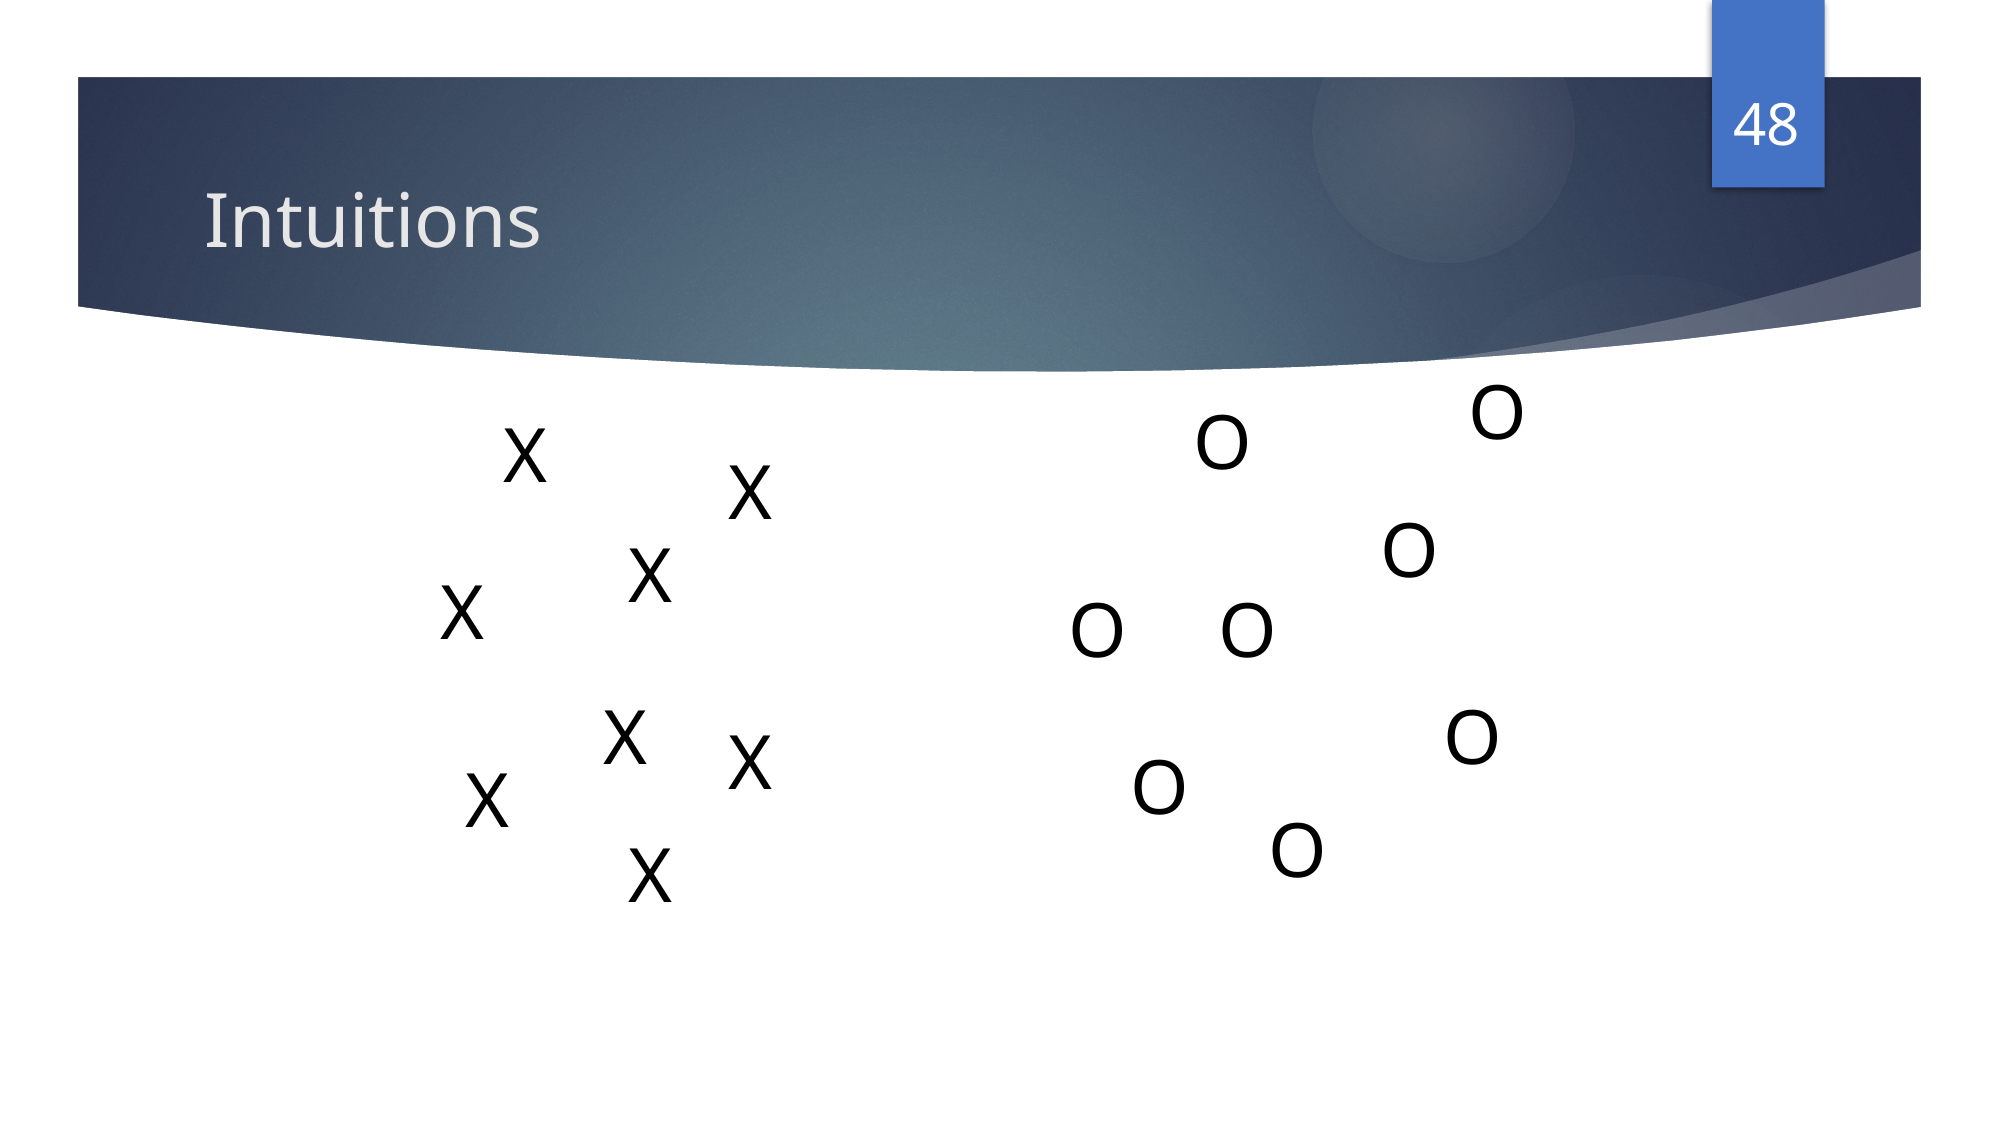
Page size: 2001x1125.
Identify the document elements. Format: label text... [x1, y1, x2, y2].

text_box O [1453, 357, 1542, 462]
text_box O [1116, 732, 1205, 837]
text_box X [713, 437, 788, 543]
title Intuitions [189, 159, 1627, 276]
text_box O [1366, 494, 1455, 600]
text_box X [451, 744, 525, 850]
text_box X [588, 682, 663, 787]
text_box X [613, 819, 688, 925]
text_box X [425, 557, 500, 662]
text_box X [488, 399, 563, 505]
text_box X [613, 519, 688, 625]
text_box O [1203, 574, 1293, 680]
text_box O [1053, 574, 1142, 680]
text_box O [1428, 682, 1517, 787]
text_box X [713, 707, 788, 812]
text_box O [1253, 794, 1342, 900]
slide_number 48 [1698, 48, 1836, 175]
text_box O [1178, 387, 1268, 493]
